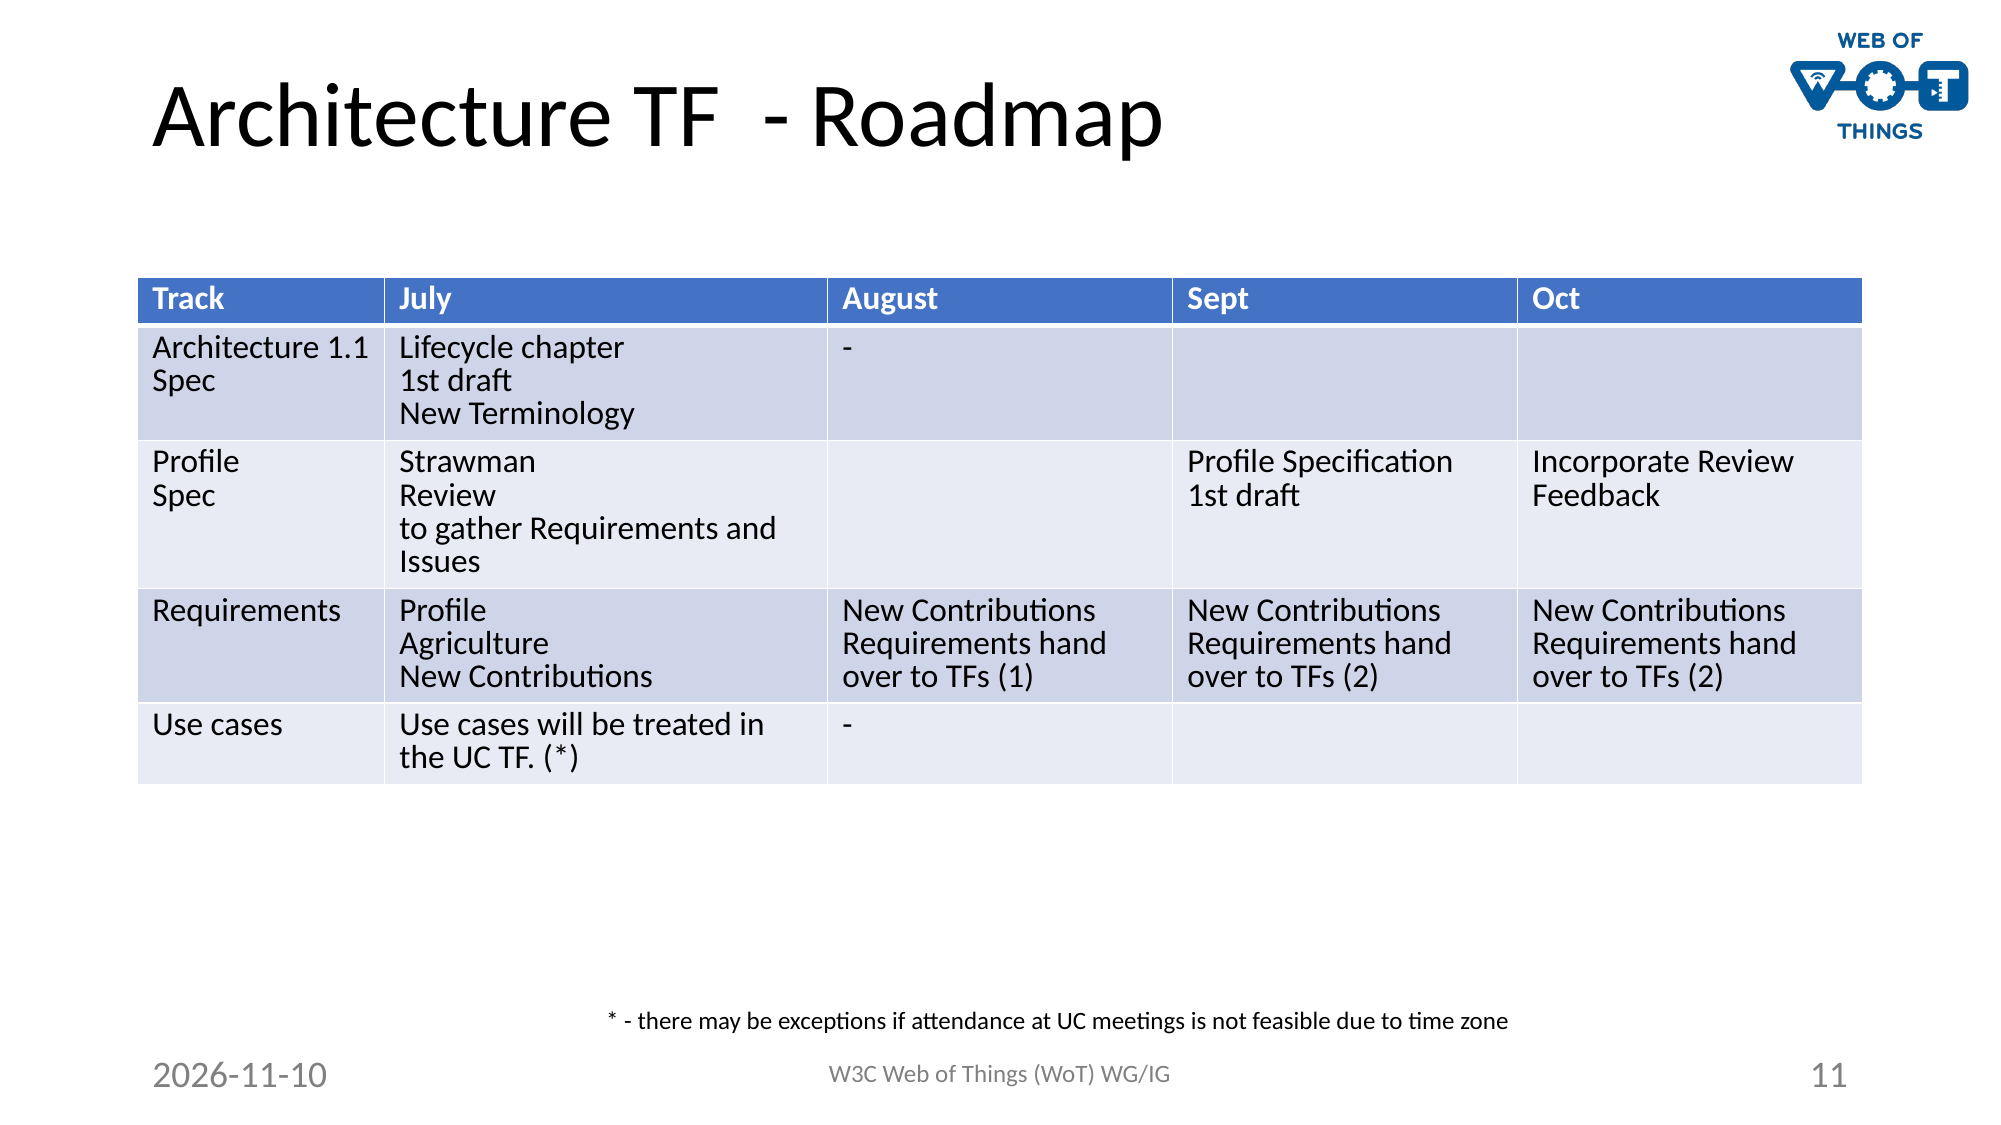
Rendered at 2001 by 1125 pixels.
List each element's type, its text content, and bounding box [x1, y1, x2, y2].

table_cell Profile Specification 1st draft [1173, 441, 1517, 588]
table_cell Lifecycle chapter 1st draft New Terminology [385, 328, 827, 440]
table_cell New Contributions Requirements hand over to TFs (2) [1173, 589, 1517, 702]
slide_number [137, 1042, 588, 1103]
table_header Track [138, 278, 384, 323]
table_cell Incorporate Review Feedback [1518, 441, 1862, 588]
table_cell [1518, 704, 1862, 784]
table_cell Profile Agriculture New Contributions [385, 589, 827, 702]
table_cell New Contributions Requirements hand over to TFs (1) [828, 589, 1172, 702]
table_cell Requirements [138, 589, 384, 702]
table_cell - [828, 328, 1172, 440]
title Architecture TF - Roadmap [137, 59, 1863, 276]
table_cell Strawman Review to gather Requirements and Issues [385, 441, 827, 588]
table_cell [1518, 328, 1862, 440]
table_cell [828, 441, 1172, 588]
table_cell [1173, 704, 1517, 784]
table_header Sept [1173, 278, 1517, 323]
table_header Oct [1518, 278, 1862, 323]
table_cell New Contributions Requirements hand over to TFs (2) [1518, 589, 1862, 702]
table_cell Profile Spec [138, 441, 384, 588]
table_cell Use cases [138, 704, 384, 784]
text_box * - there may be exceptions if attendance at UC meetings is not feasible due to time zone [591, 997, 1526, 1042]
slide_number 11 [1412, 1042, 1863, 1103]
table_header July [385, 278, 827, 323]
table_cell [1173, 328, 1517, 440]
table_cell - [828, 704, 1172, 784]
footer W3C Web of Things (WoT) WG/IG [662, 1042, 1338, 1103]
table_cell Use cases will be treated in the UC TF. (*) [385, 704, 827, 784]
picture [1773, 22, 1985, 149]
table_header August [828, 278, 1172, 323]
table_cell Architecture 1.1 Spec [138, 328, 384, 440]
